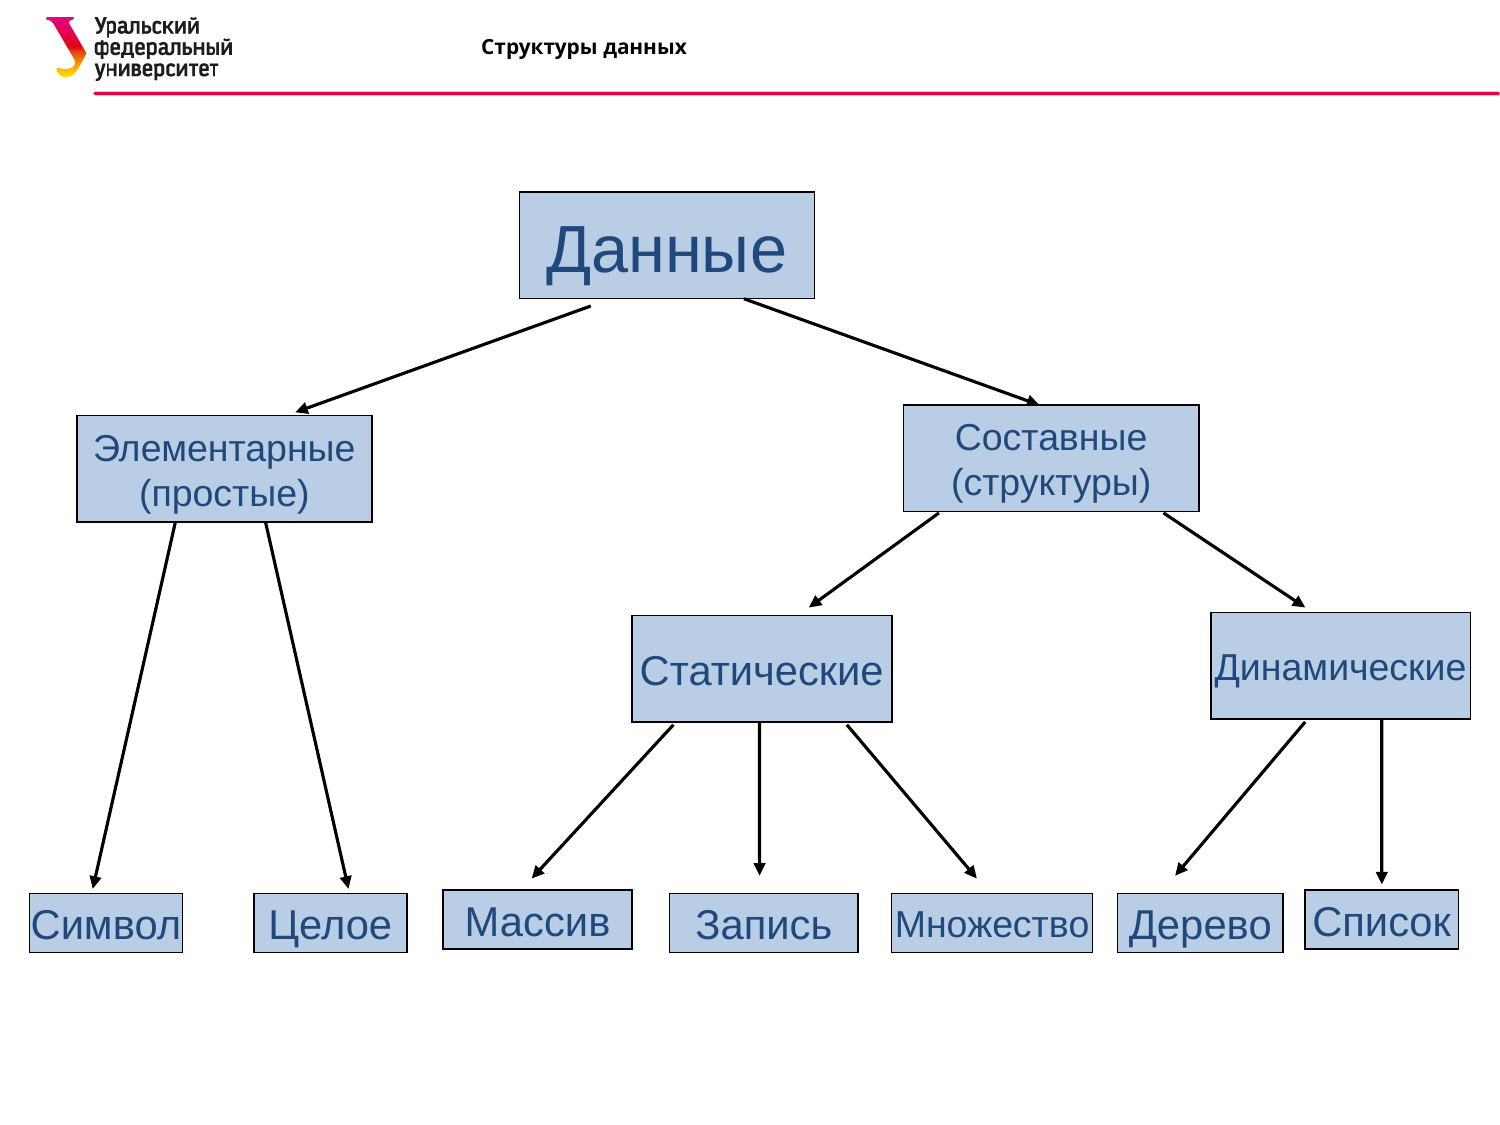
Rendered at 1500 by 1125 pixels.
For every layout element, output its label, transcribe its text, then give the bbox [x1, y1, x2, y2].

text_box Множество [891, 893, 1093, 953]
text_box Динамические [1210, 612, 1471, 719]
text_box [808, 512, 939, 608]
text_box [295, 305, 591, 414]
text_box [531, 724, 674, 879]
text_box Список [1305, 890, 1459, 950]
text_box Статические [631, 615, 892, 722]
text_box Целое [253, 893, 408, 953]
text_box [1175, 721, 1306, 876]
text_box Элементарные (простые) [76, 415, 373, 523]
text_box [753, 721, 766, 876]
text_box Данные [519, 192, 815, 299]
text_box Символ [29, 893, 183, 953]
picture [0, 0, 1500, 103]
text_box Дерево [1117, 893, 1283, 953]
text_box Составные (структуры) [903, 404, 1199, 512]
text_box Запись [669, 893, 859, 953]
text_box [265, 522, 352, 889]
text_box [1375, 718, 1388, 885]
text_box Массив [443, 890, 632, 950]
text_box [846, 724, 977, 879]
text_box [89, 522, 176, 889]
text_box [743, 298, 1039, 404]
text_box [1163, 512, 1306, 608]
